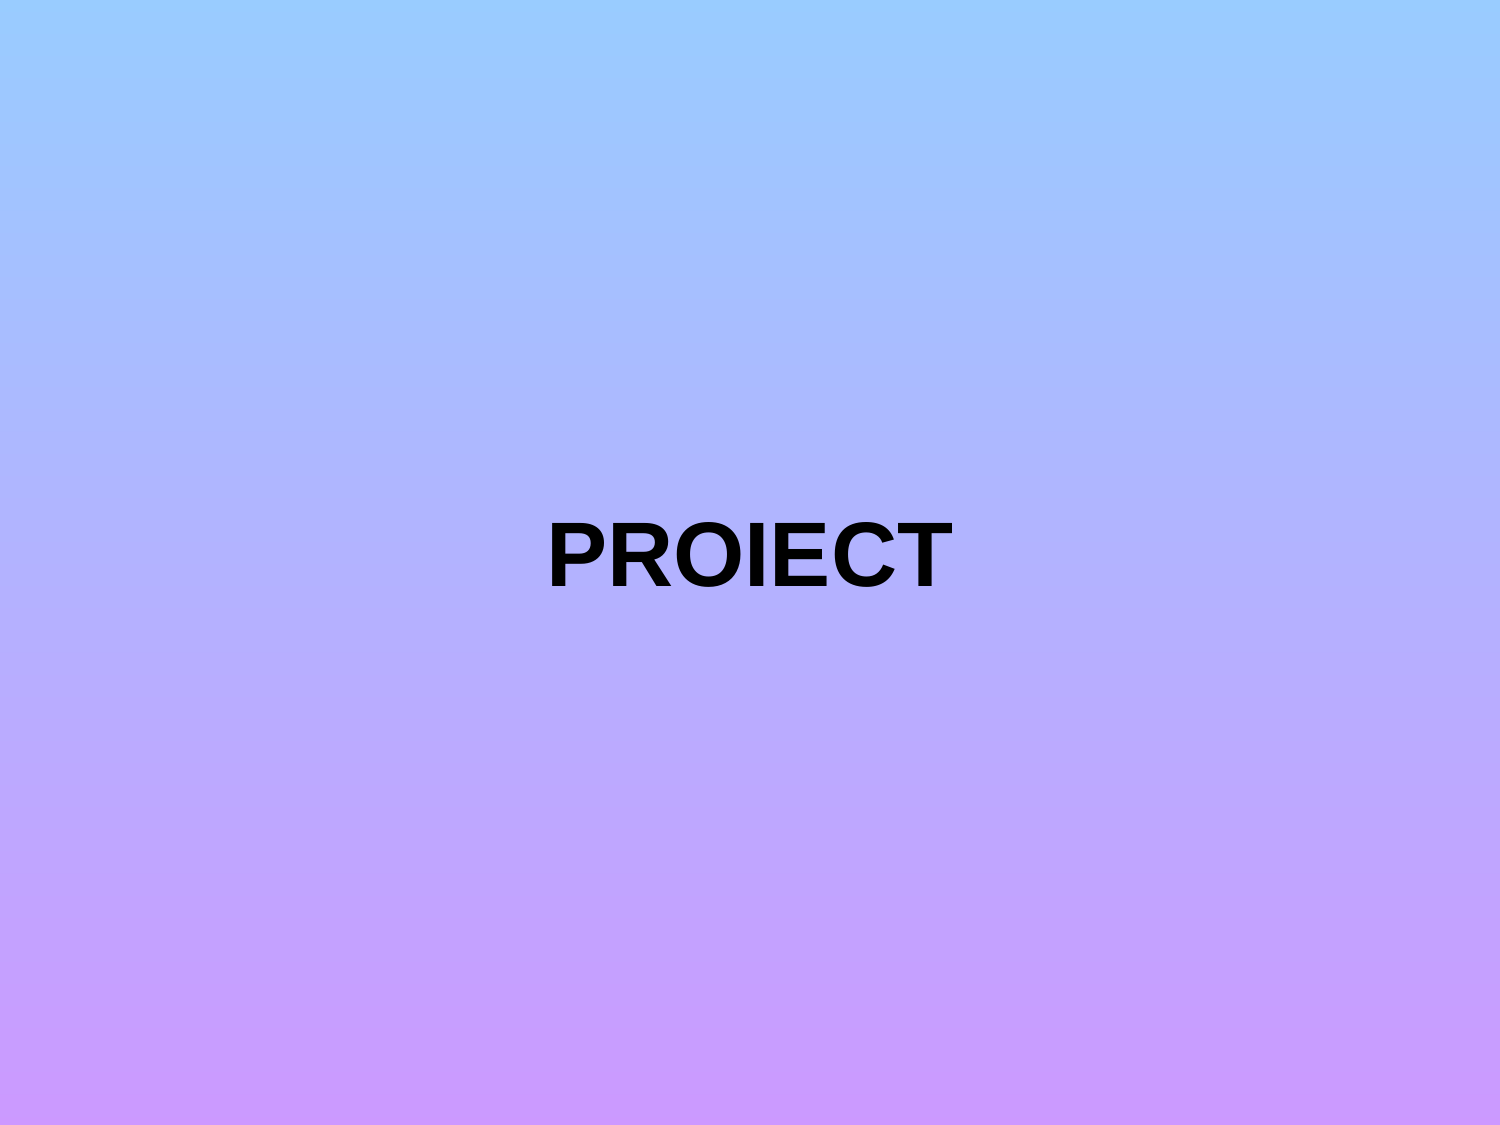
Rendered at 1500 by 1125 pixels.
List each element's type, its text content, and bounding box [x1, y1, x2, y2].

title PROIECT [112, 24, 1388, 1075]
